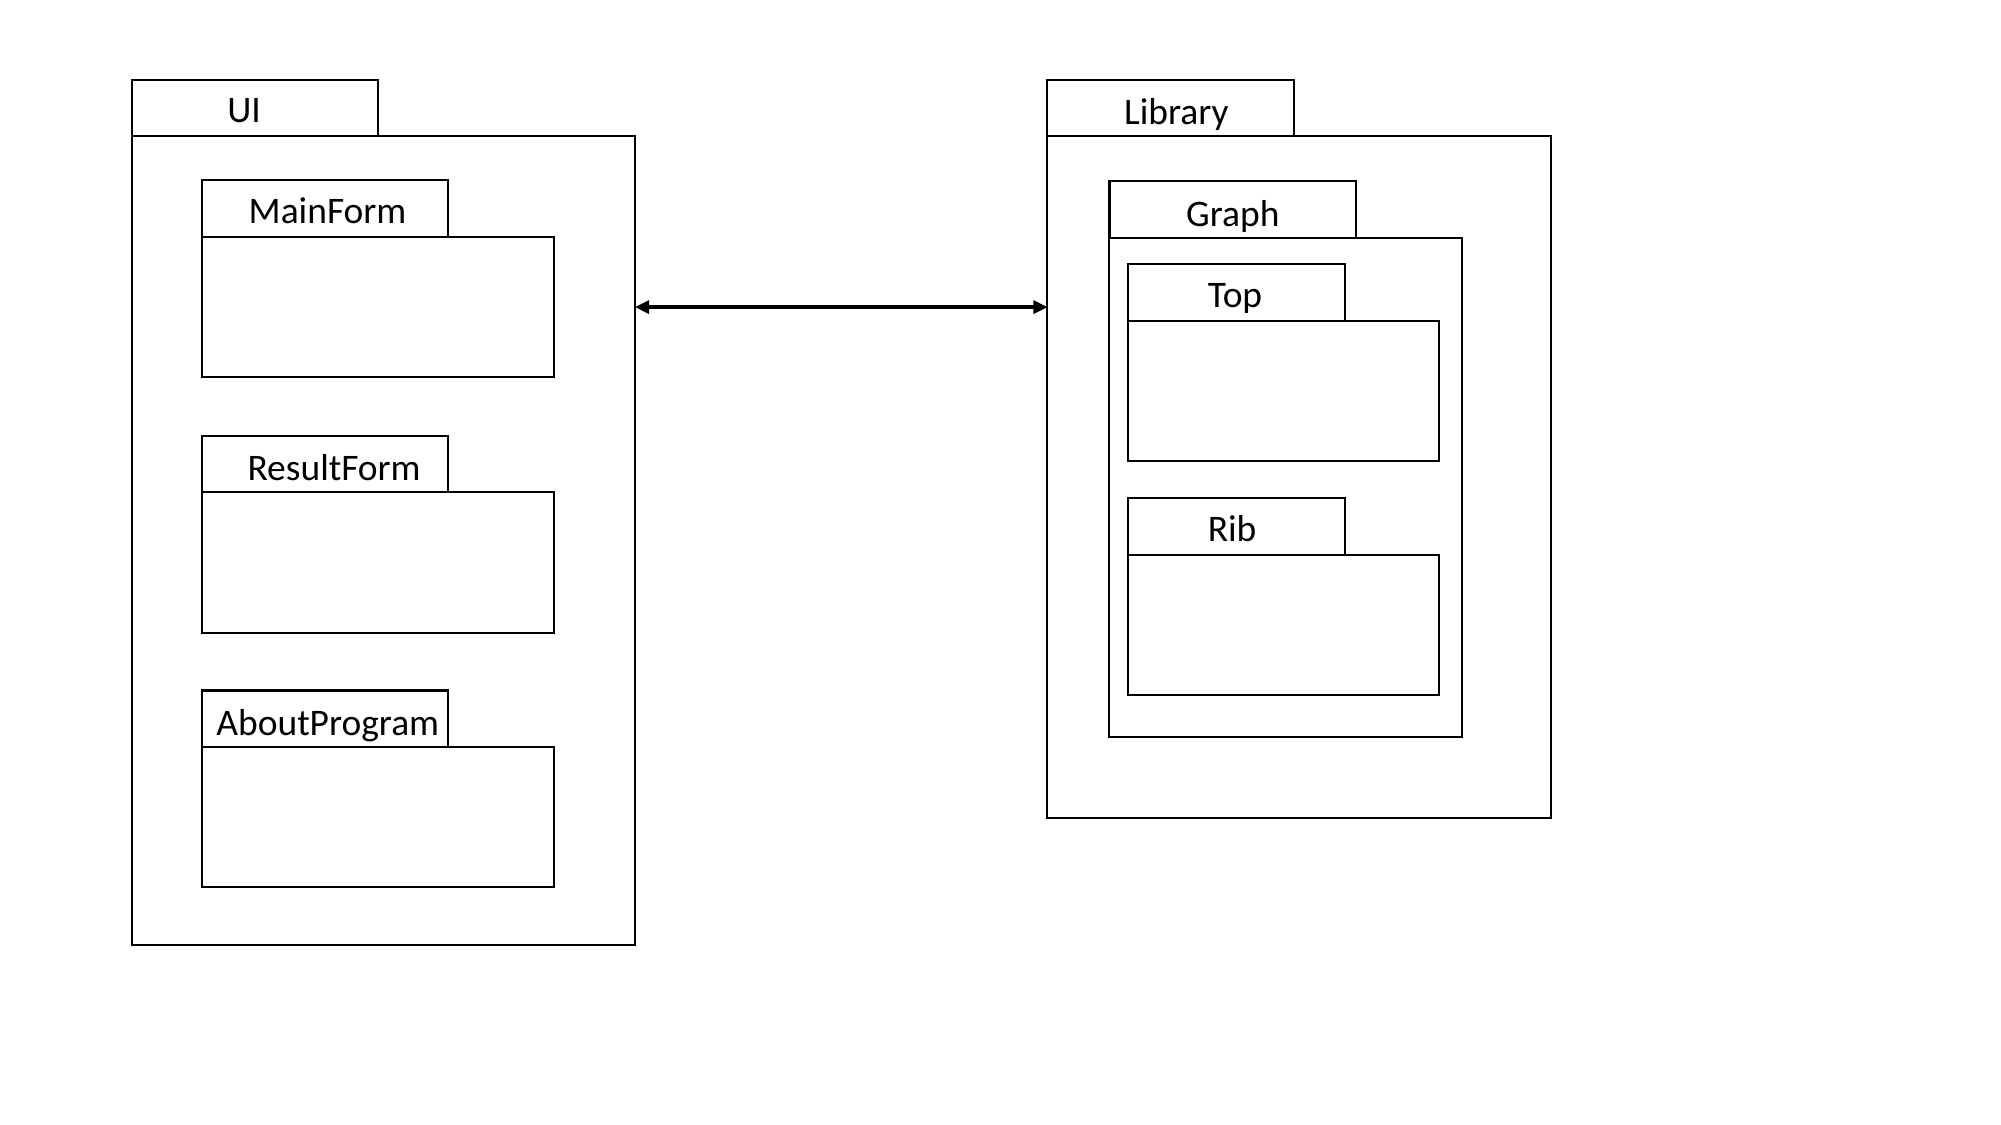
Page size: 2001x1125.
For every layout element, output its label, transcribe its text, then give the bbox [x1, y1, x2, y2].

text_box [131, 79, 212, 137]
text_box [201, 179, 234, 238]
text_box [1127, 554, 1440, 696]
text_box [201, 491, 555, 634]
text_box [1108, 180, 1357, 239]
text_box [1046, 79, 1109, 137]
text_box MainForm [234, 178, 440, 239]
text_box [201, 435, 232, 493]
text_box [438, 435, 449, 493]
text_box UI [212, 78, 418, 138]
text_box AboutProgram [201, 690, 469, 751]
text_box Rib [1193, 496, 1294, 557]
text_box [1127, 263, 1193, 322]
text_box [1294, 497, 1346, 556]
text_box [1294, 263, 1346, 322]
text_box ResultForm [232, 435, 438, 496]
text_box [1127, 497, 1193, 556]
text_box [1127, 320, 1440, 462]
text_box [440, 179, 449, 238]
text_box [201, 746, 555, 888]
text_box [131, 135, 636, 946]
text_box [1108, 237, 1463, 738]
text_box Graph [1171, 181, 1377, 241]
text_box [1046, 135, 1552, 819]
text_box Top [1193, 262, 1294, 323]
text_box [201, 236, 555, 378]
text_box Library [1109, 79, 1315, 140]
